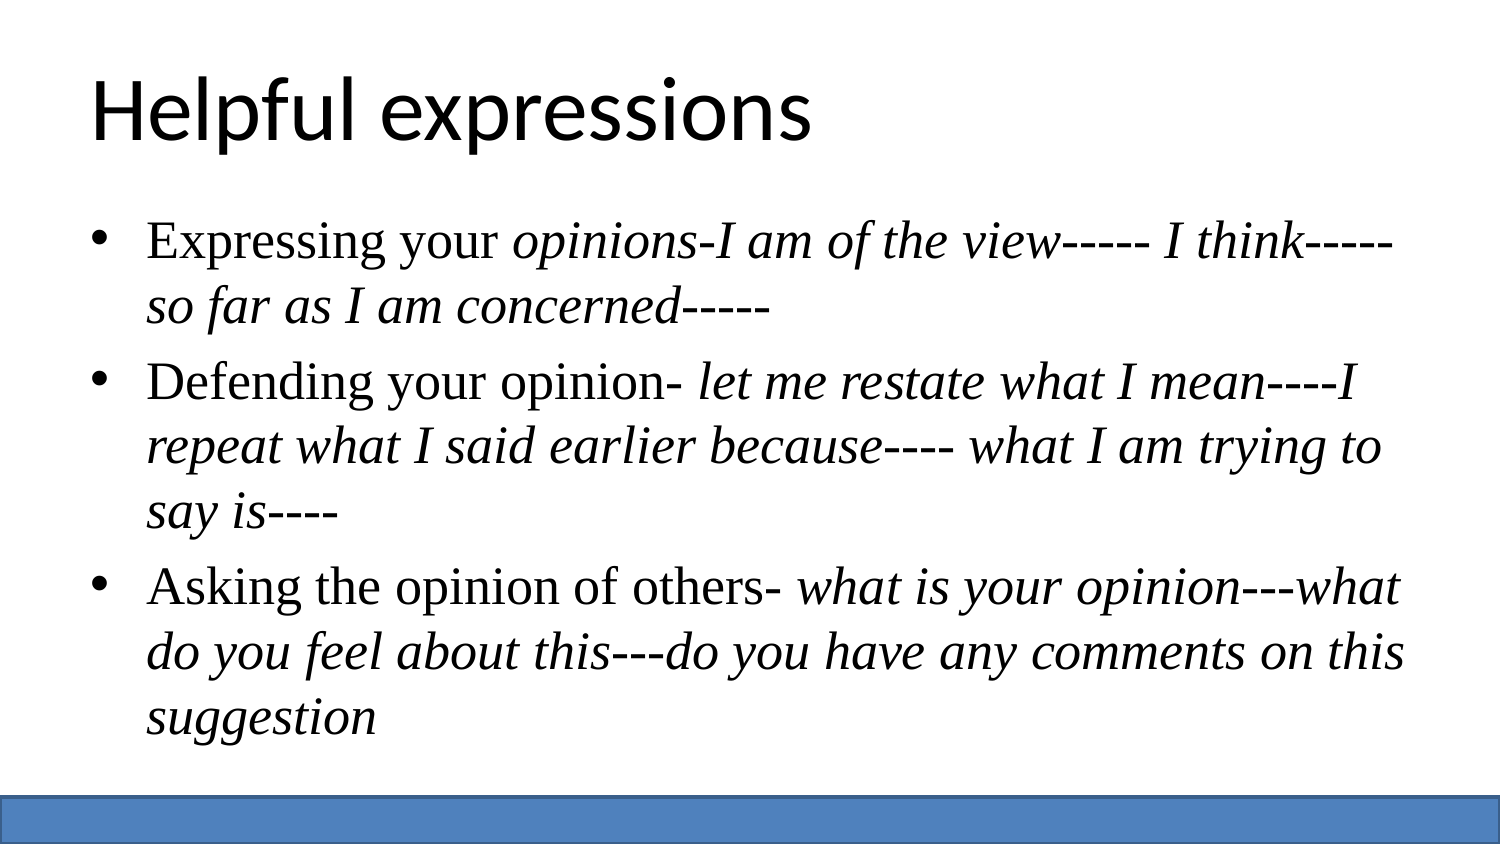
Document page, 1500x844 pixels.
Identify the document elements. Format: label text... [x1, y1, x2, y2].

title Helpful expressions [75, 33, 1425, 175]
list Expressing your opinions-I am of the view----- I think-----so far as I am concerned----- Defending your opinion- let me restate what I mean----I repeat what I said earlier because---- what I am trying to say is---- Asking the opinion of others- what is your opinion---what do you feel about this---do you have any comments on this suggestion [75, 196, 1425, 754]
